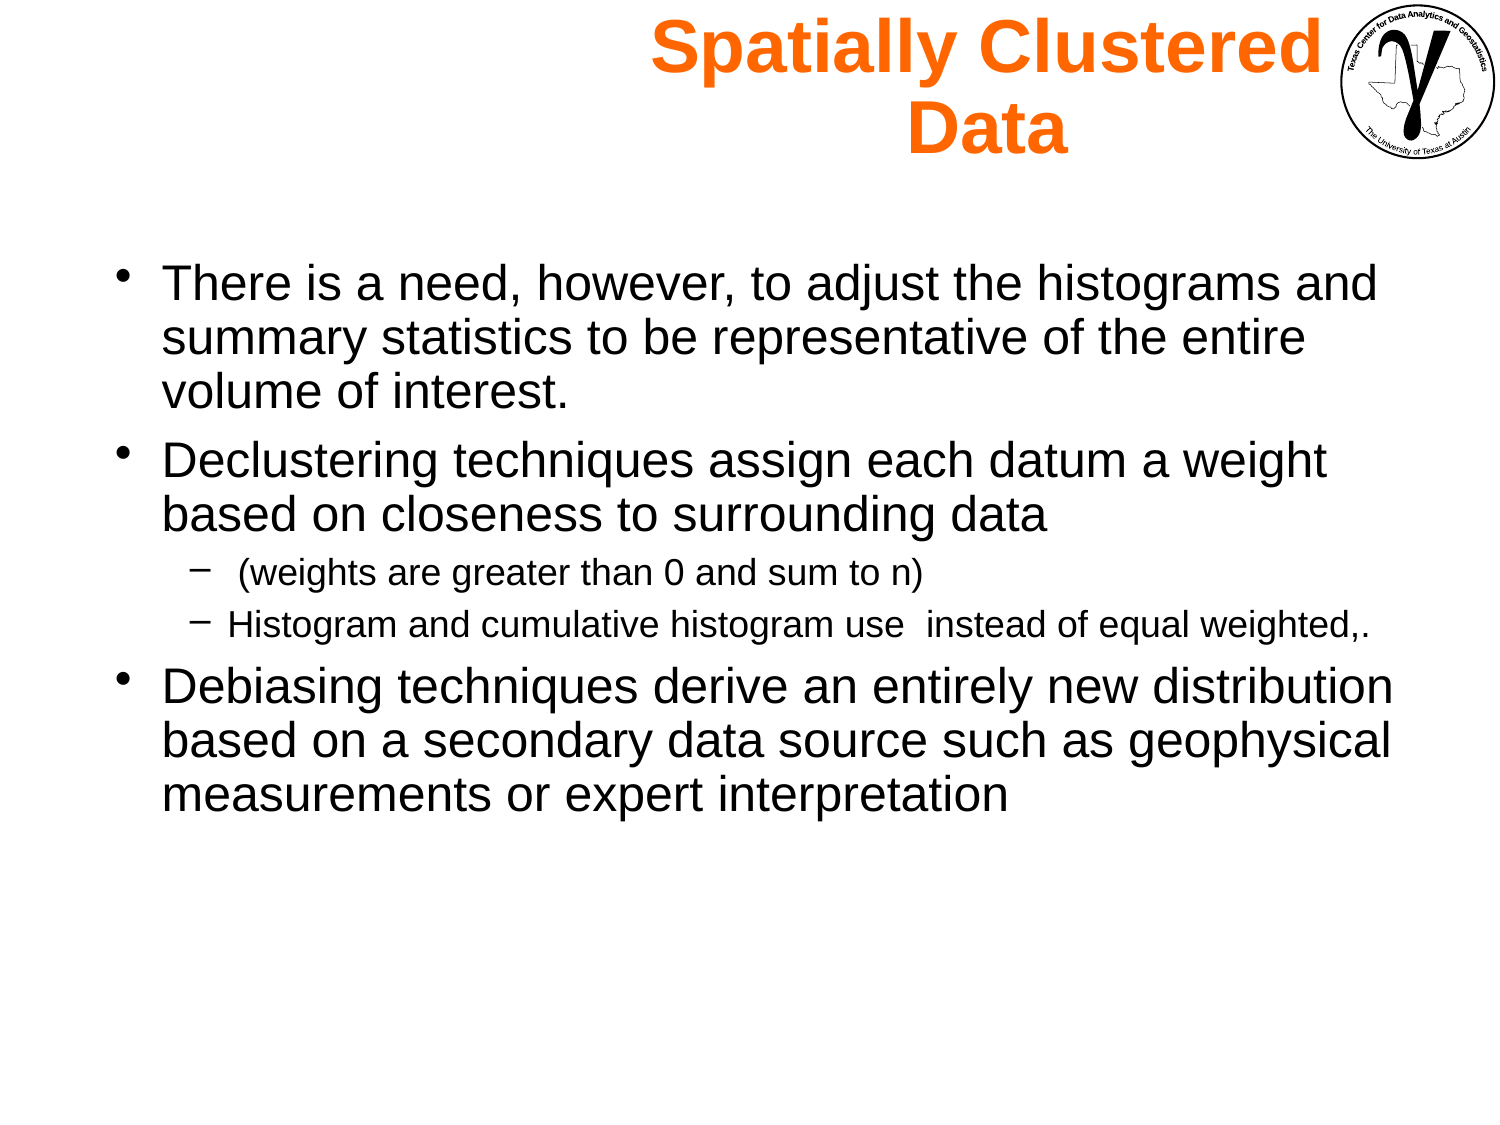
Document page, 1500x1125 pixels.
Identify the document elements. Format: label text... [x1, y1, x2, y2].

title Spatially Clustered Data [575, 0, 1400, 188]
